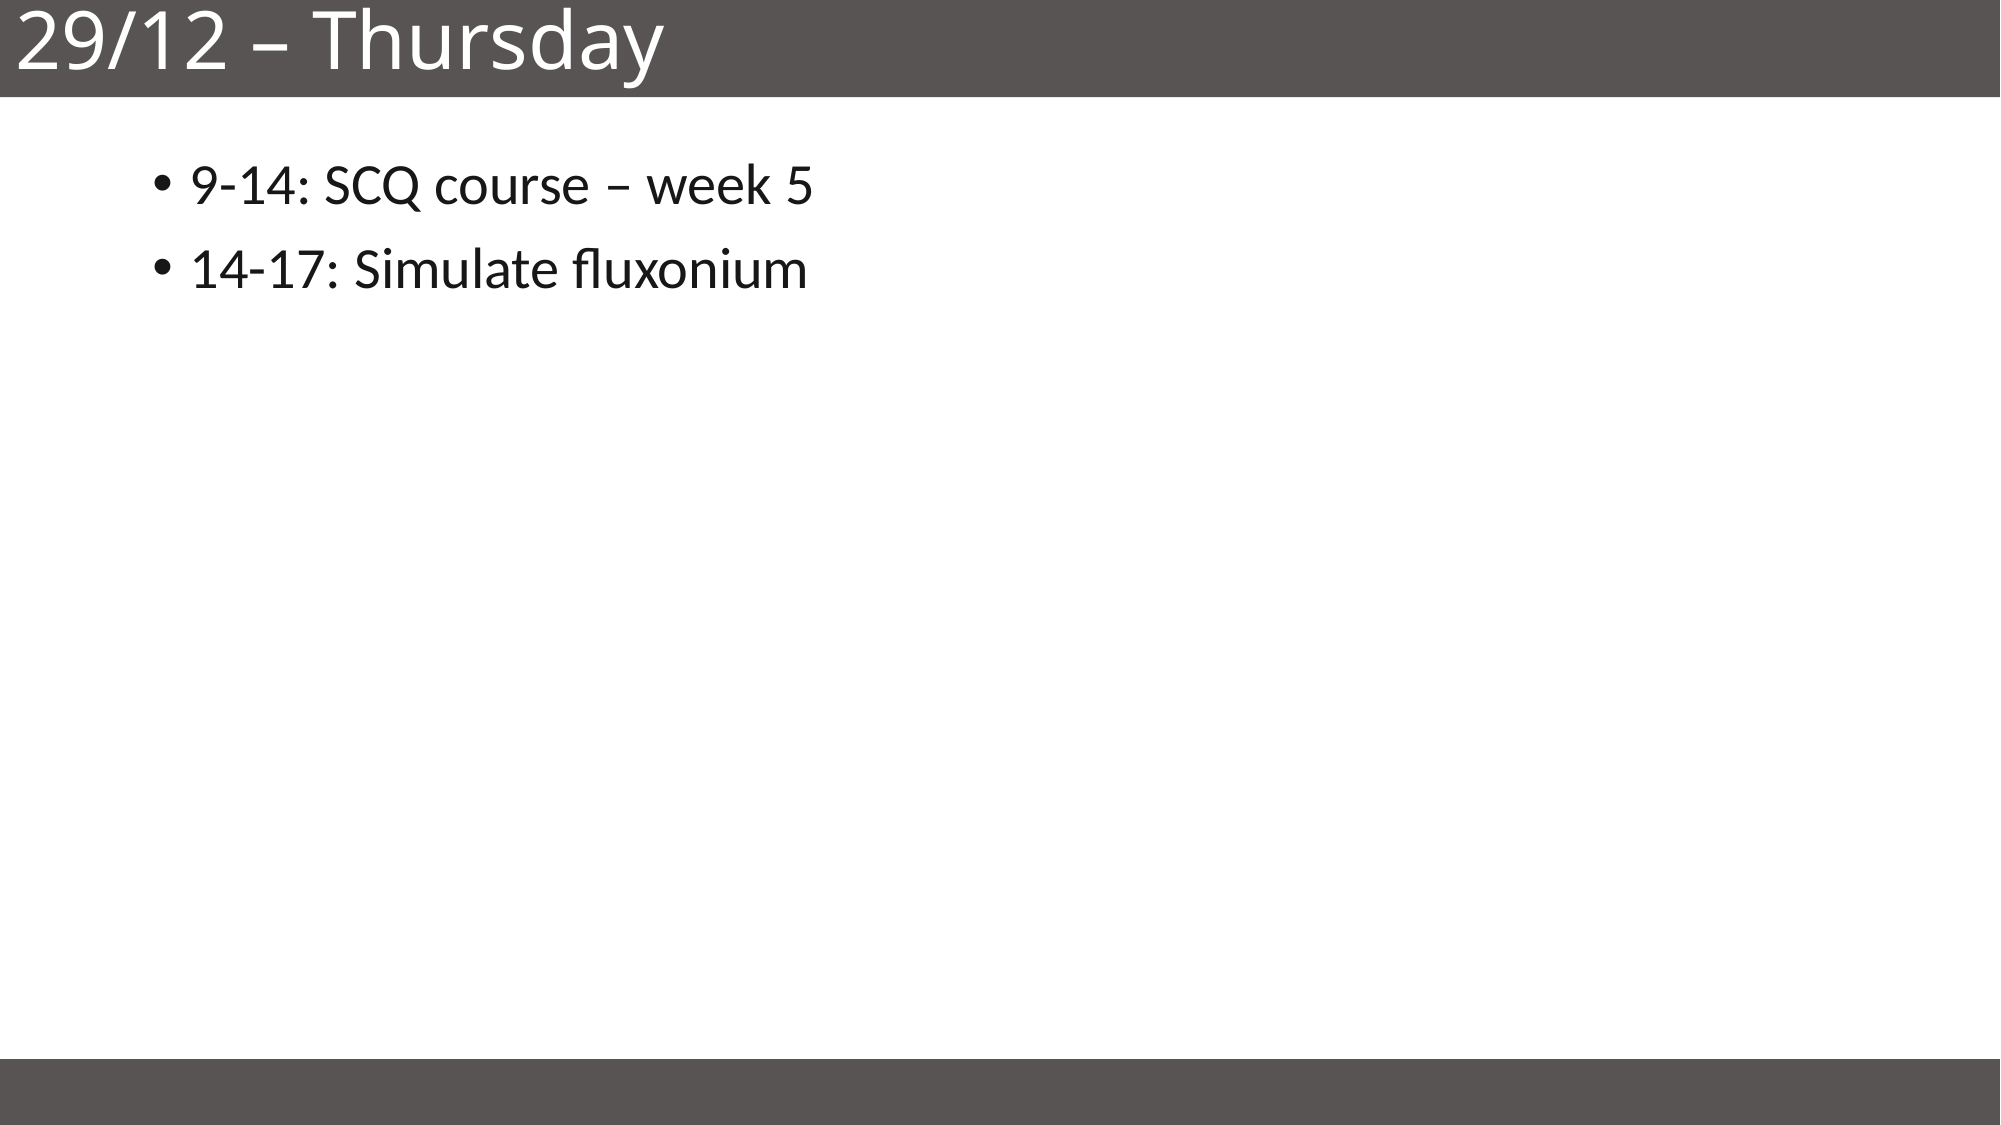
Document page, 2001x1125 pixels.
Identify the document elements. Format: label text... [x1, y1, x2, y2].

title 29/12 – Thursday [0, 0, 2000, 95]
list 9-14: SCQ course – week 5 14-17: Simulate fluxonium [137, 146, 1863, 1014]
